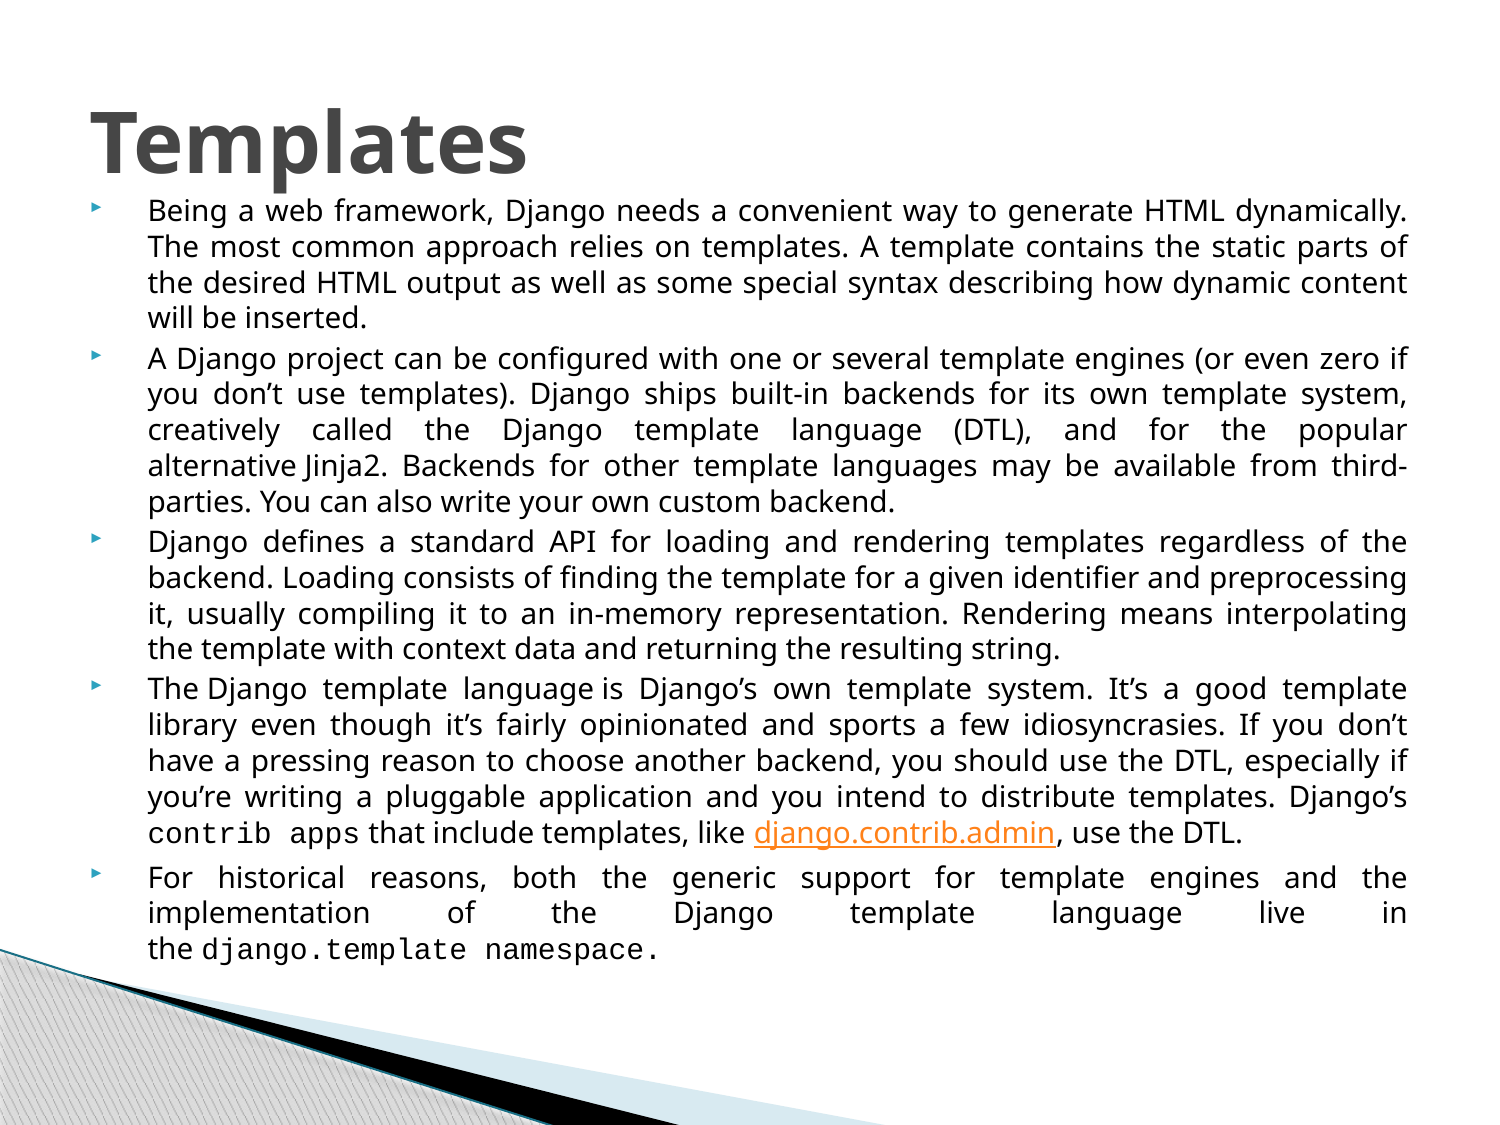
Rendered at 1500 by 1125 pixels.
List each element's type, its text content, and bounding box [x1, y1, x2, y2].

list Being a web framework, Django needs a convenient way to generate HTML dynamically. The most common approach relies on templates. A template contains the static parts of the desired HTML output as well as some special syntax describing how dynamic content will be inserted. A Django project can be configured with one or several template engines (or even zero if you don’t use templates). Django ships built-in backends for its own template system, creatively called the Django template language (DTL), and for the popular alternative Jinja2. Backends for other template languages may be available from third-parties. You can also write your own custom backend. Django defines a standard API for loading and rendering templates regardless of the backend. Loading consists of finding the template for a given identifier and preprocessing it, usually compiling it to an in-memory representation. Rendering means interpolating the template with context data and returning the resulting string. The Django template language is Django’s own template system. It’s a good template library even though it’s fairly opinionated and sports a few idiosyncrasies. If you don’t have a pressing reason to choose another backend, you should use the DTL, especially if you’re writing a pluggable application and you intend to distribute templates. Django’s contrib apps that include templates, like django.contrib.admin, use the DTL. For historical reasons, both the generic support for template engines and the implementation of the Django template language live in the django.template namespace. [75, 233, 1425, 986]
title Templates [75, 45, 1425, 233]
